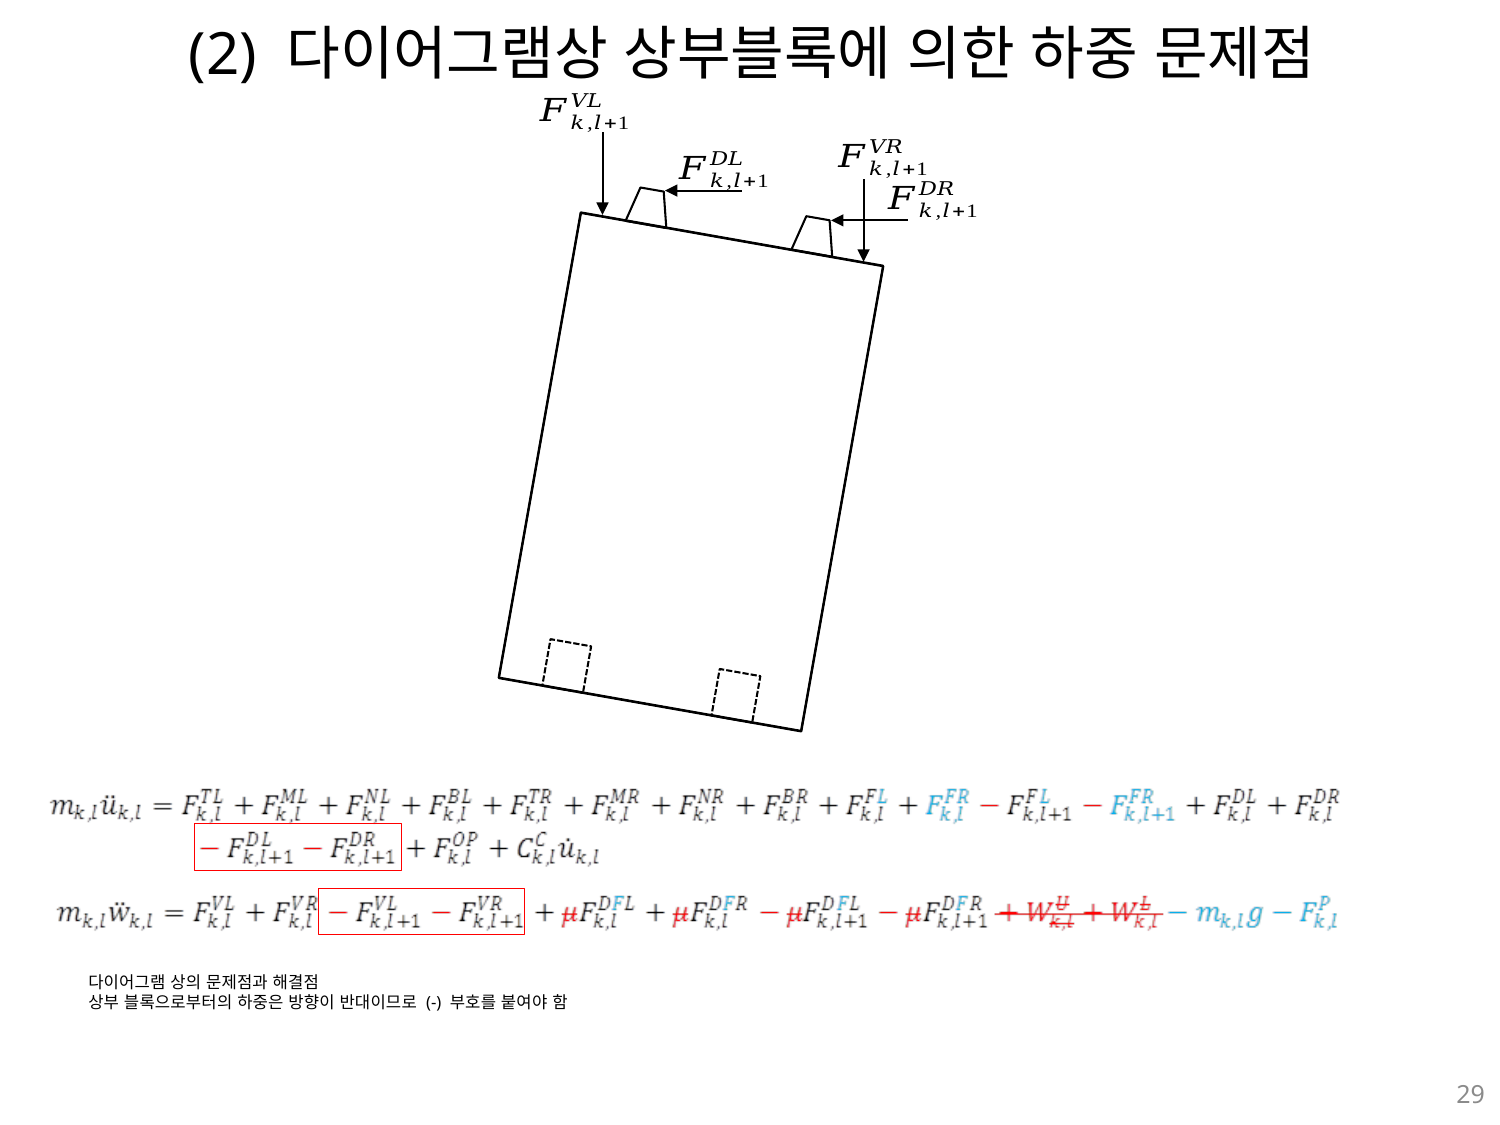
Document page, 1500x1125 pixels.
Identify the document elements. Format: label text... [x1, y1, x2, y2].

slide_number 29 [1149, 1065, 1500, 1125]
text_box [537, 89, 978, 720]
picture [40, 786, 1357, 875]
title (2) 다이어그램상 상부블록에 의한 하중 문제점 [76, 0, 1427, 102]
picture [29, 893, 1374, 939]
text_box [316, 886, 527, 891]
text_box 다이어그램 상의 문제점과 해결점 상부 블록으로부터의 하중은 방향이 반대이므로 (-) 부호를 붙여야 함 [73, 964, 583, 1019]
